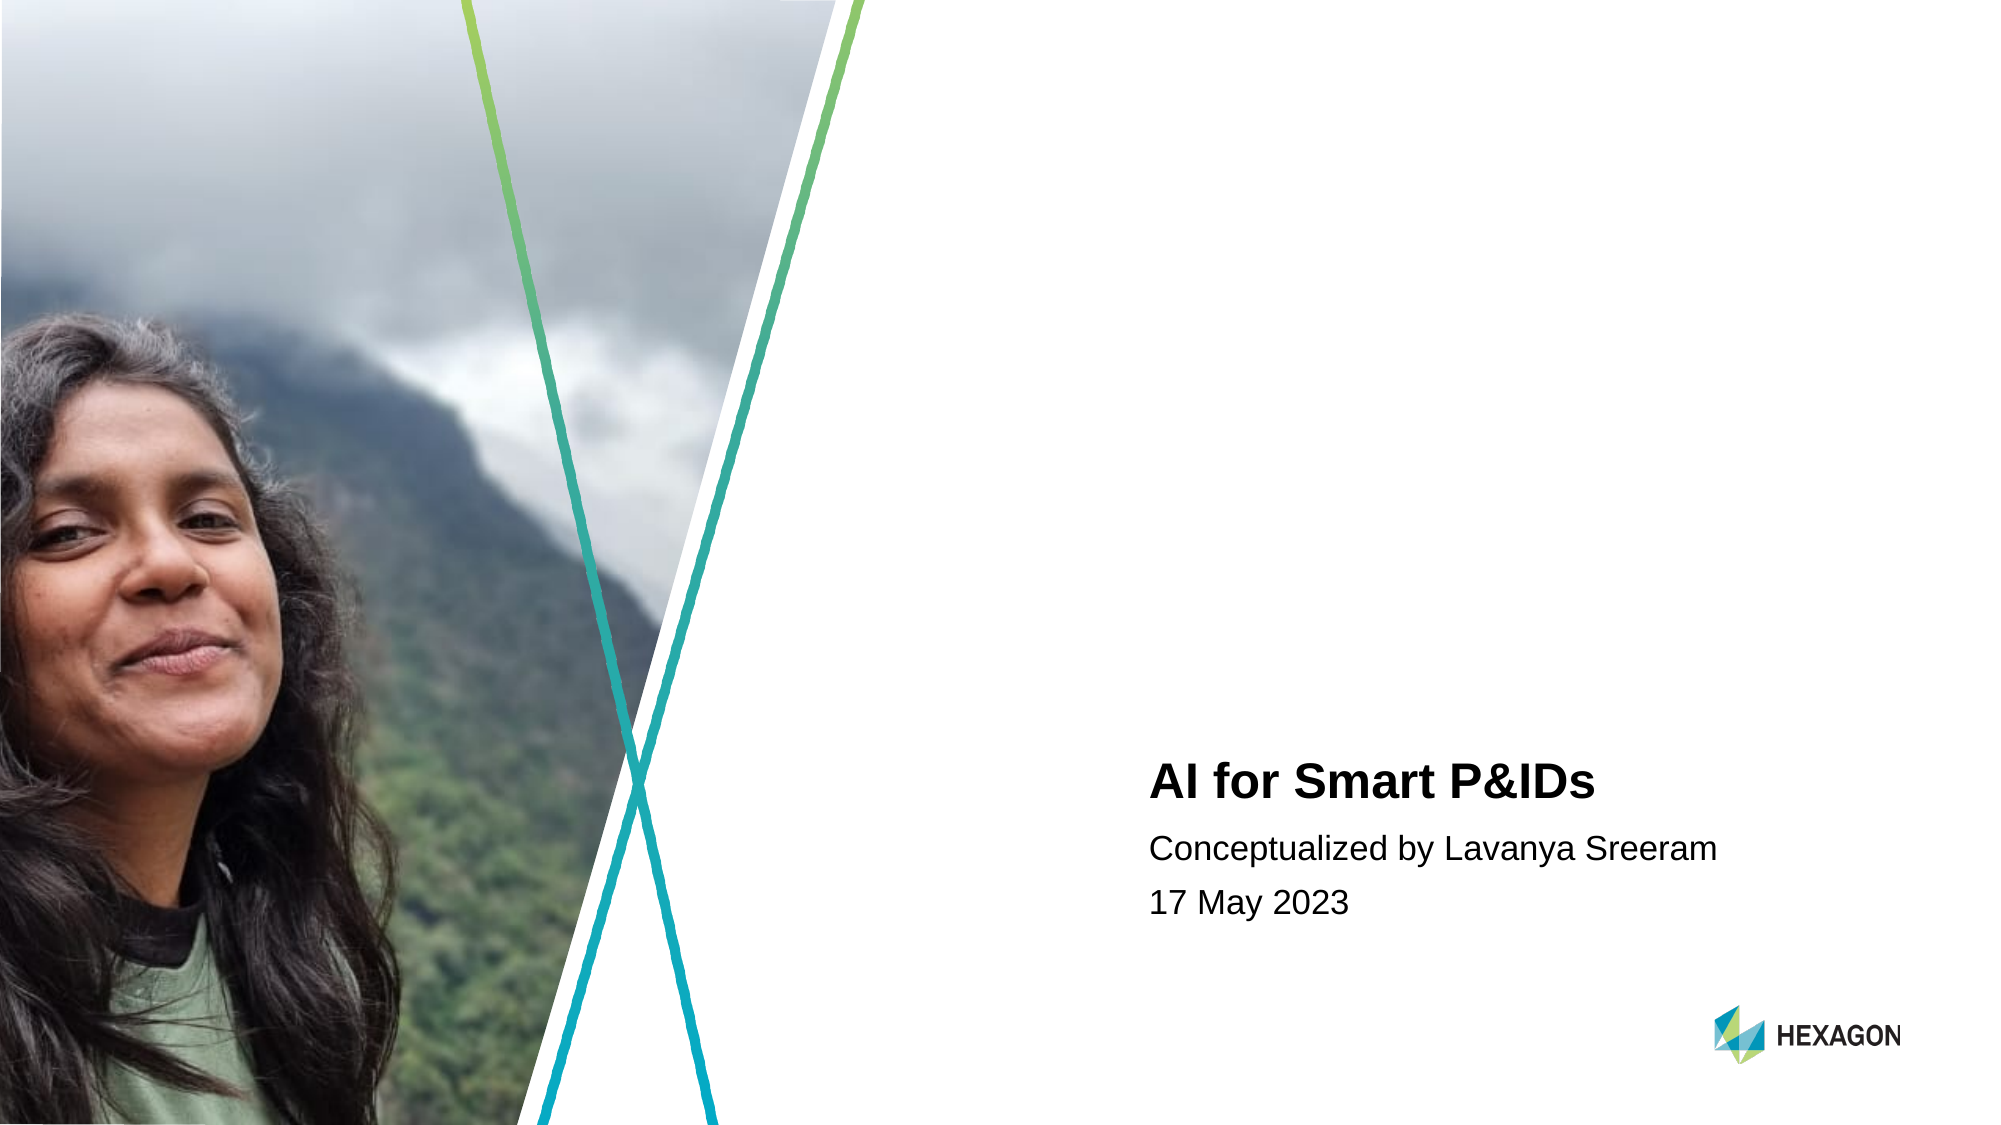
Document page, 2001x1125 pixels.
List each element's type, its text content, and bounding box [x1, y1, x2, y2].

list Conceptualized by Lavanya Sreeram 17 May 2023 [1148, 832, 1900, 923]
picture [0, 0, 885, 1125]
list AI for Smart P&IDs [1148, 608, 1900, 817]
